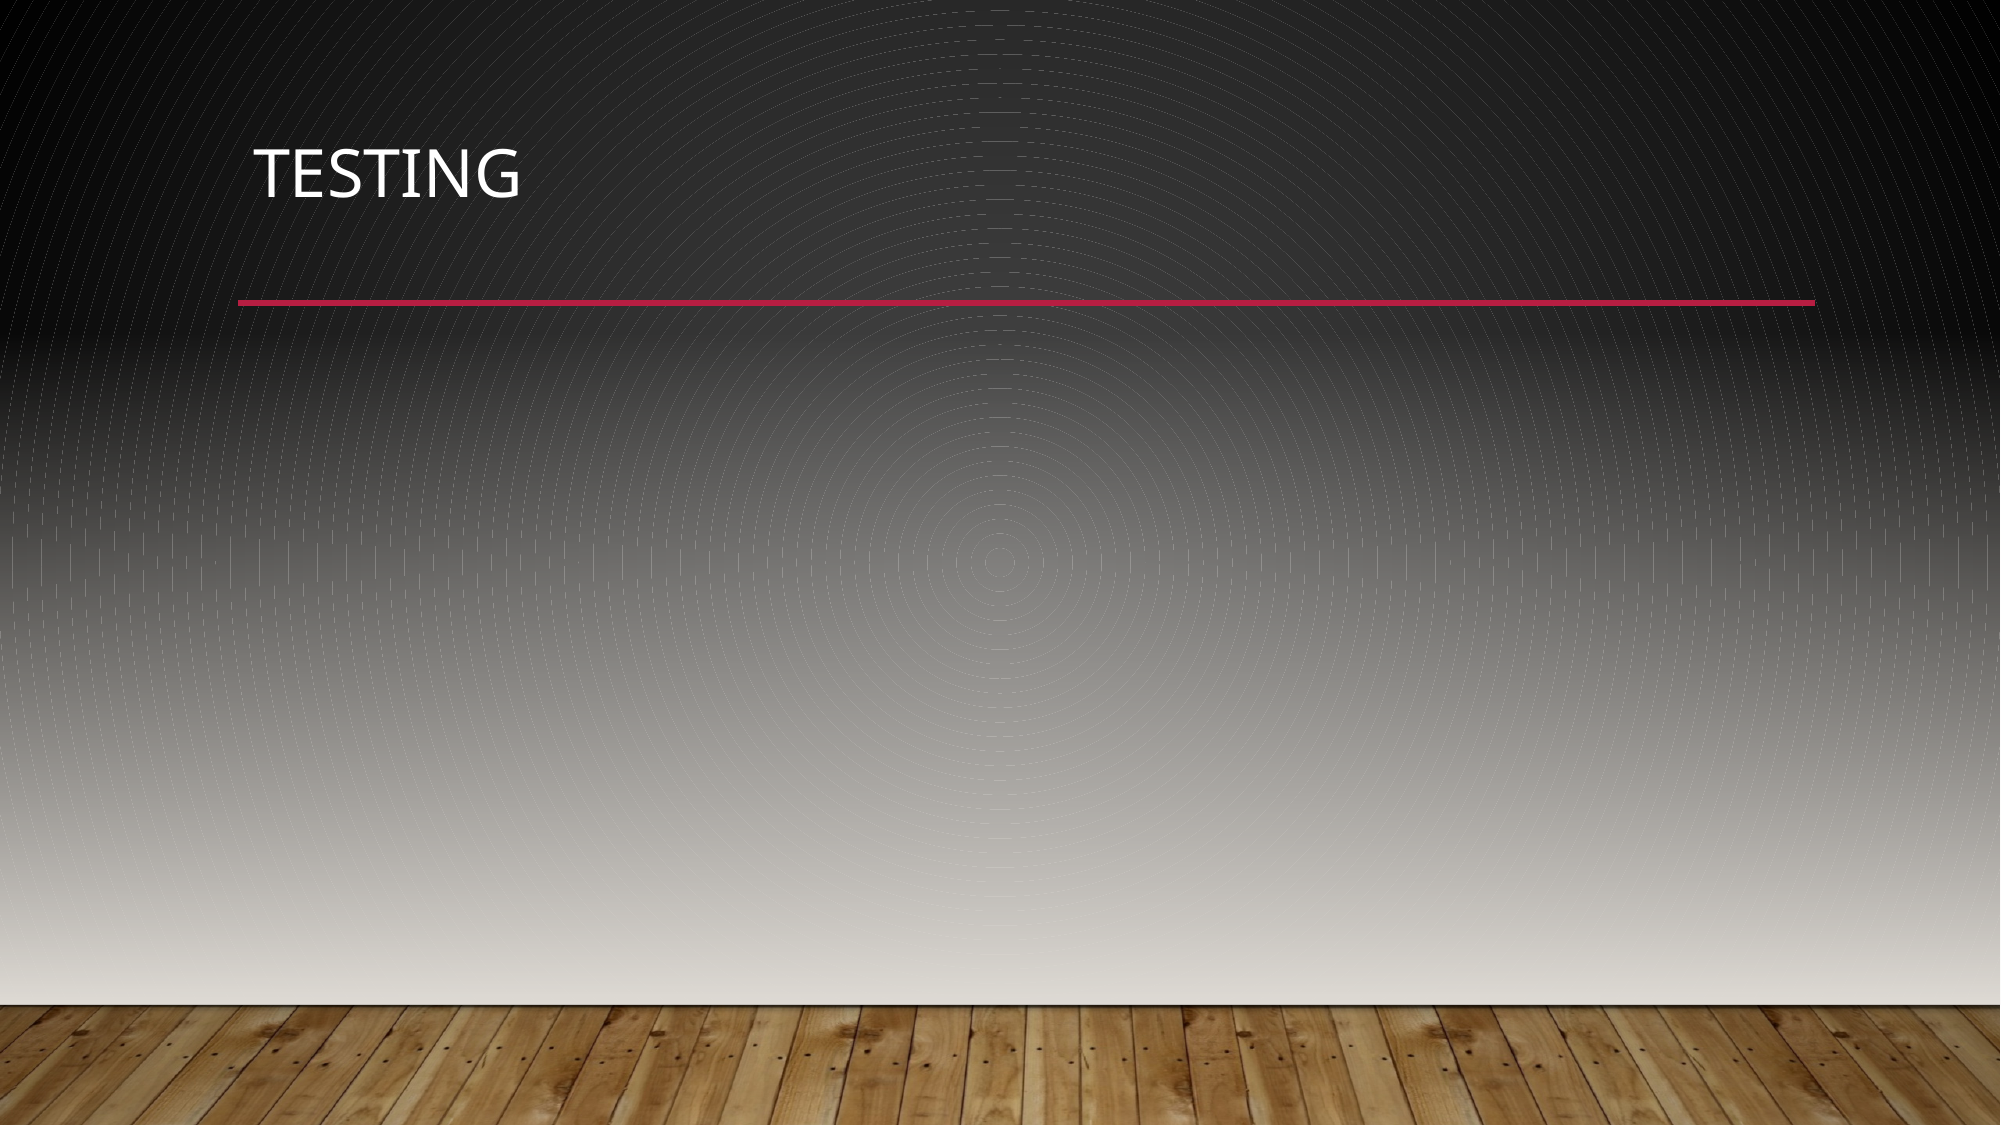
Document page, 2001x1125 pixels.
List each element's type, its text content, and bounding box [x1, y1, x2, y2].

title Testing [238, 131, 1814, 305]
picture [0, 1005, 2000, 1125]
